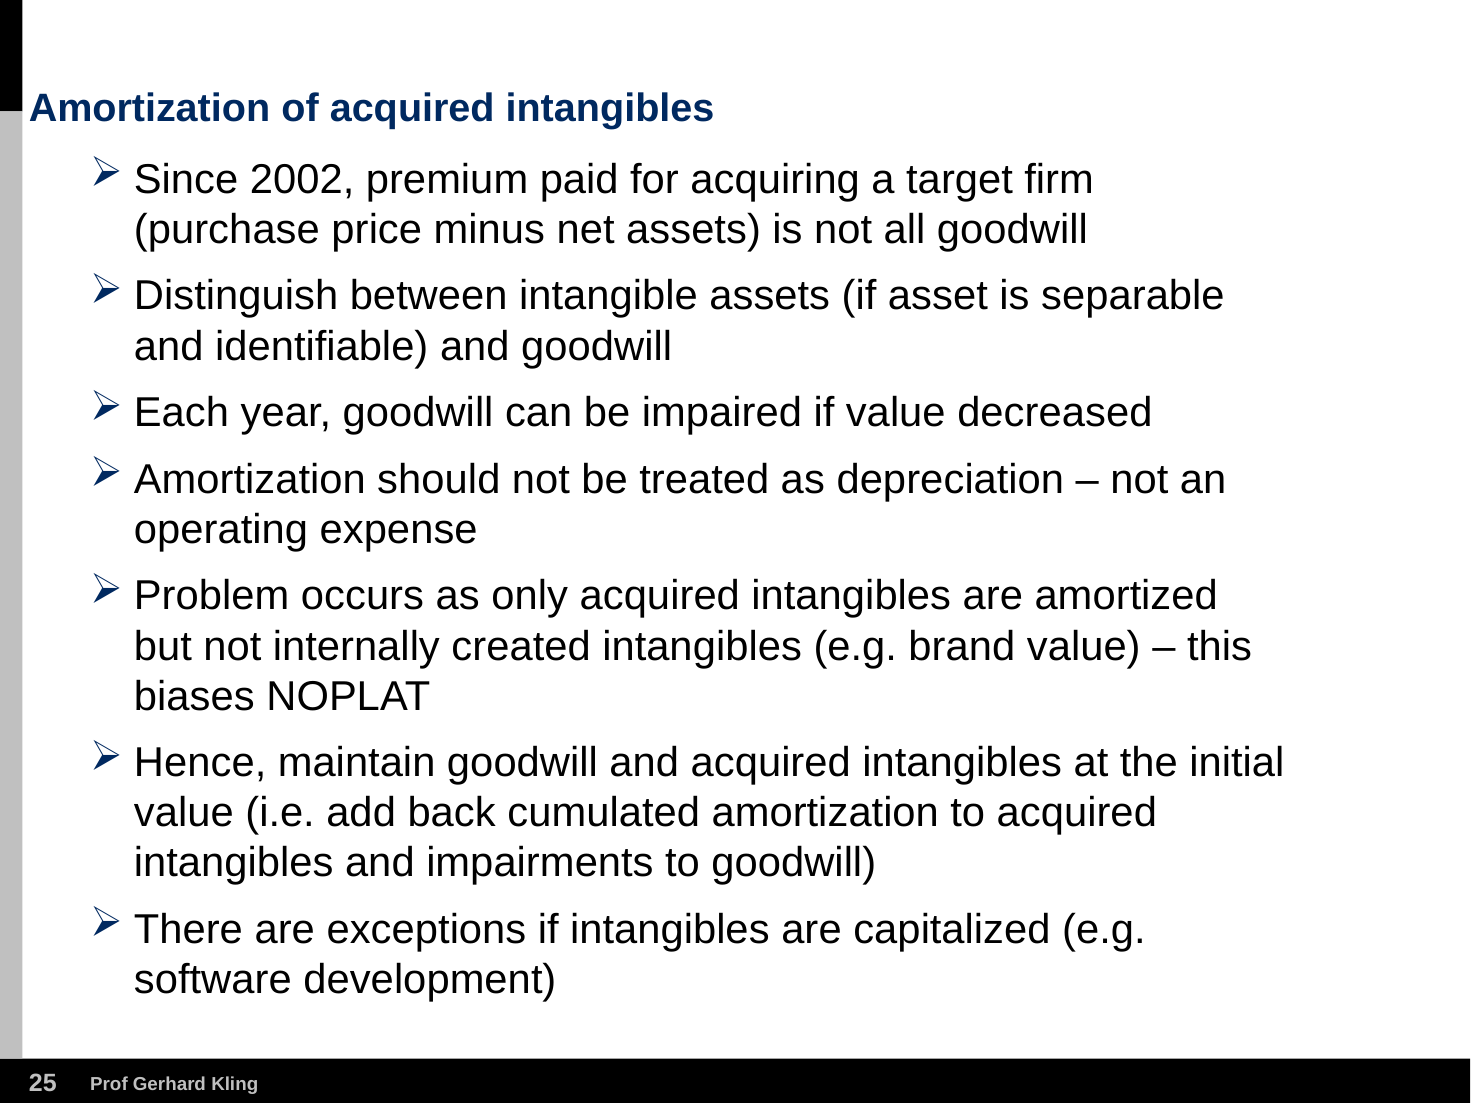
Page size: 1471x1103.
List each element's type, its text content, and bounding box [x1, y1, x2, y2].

footer Prof Gerhard Kling [89, 1071, 260, 1095]
text_box Since 2002, premium paid for acquiring a target firm (purchase price minus net assets) is not all goodwill Distinguish between intangible assets (if asset is separable and identifiable) and goodwill Each year, goodwill can be impaired if value decreased Amortization should not be treated as depreciation – not an operating expense Problem occurs as only acquired intangibles are amortized but not internally created intangibles (e.g. brand value) – this biases NOPLAT Hence, maintain goodwill and acquired intangibles at the initial value (i.e. add back cumulated amortization to acquired intangibles and impairments to goodwill) There are exceptions if intangibles are capitalized (e.g. software development) [90, 151, 1287, 1069]
title Amortization of acquired intangibles [28, 87, 1287, 131]
slide_number 24 [28, 1065, 60, 1097]
